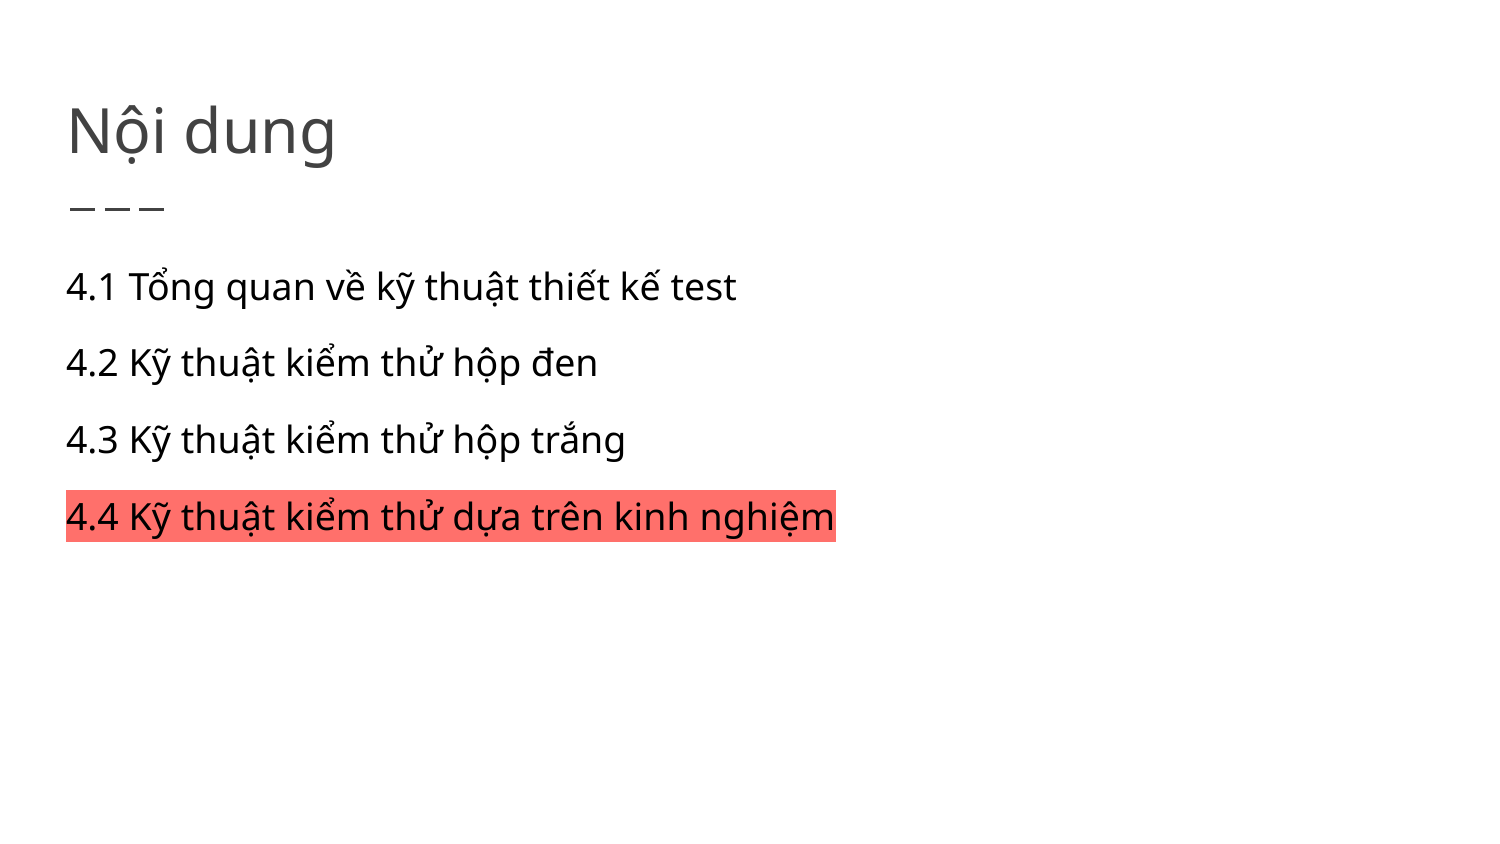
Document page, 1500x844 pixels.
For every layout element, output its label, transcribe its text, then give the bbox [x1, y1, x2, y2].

list 4.1 Tổng quan về kỹ thuật thiết kế test 4.2 Kỹ thuật kiểm thử hộp đen 4.3 Kỹ thuật kiểm thử hộp trắng 4.4 Kỹ thuật kiểm thử dựa trên kinh nghiệm [51, 240, 1449, 750]
title Nội dung [51, 61, 1449, 182]
